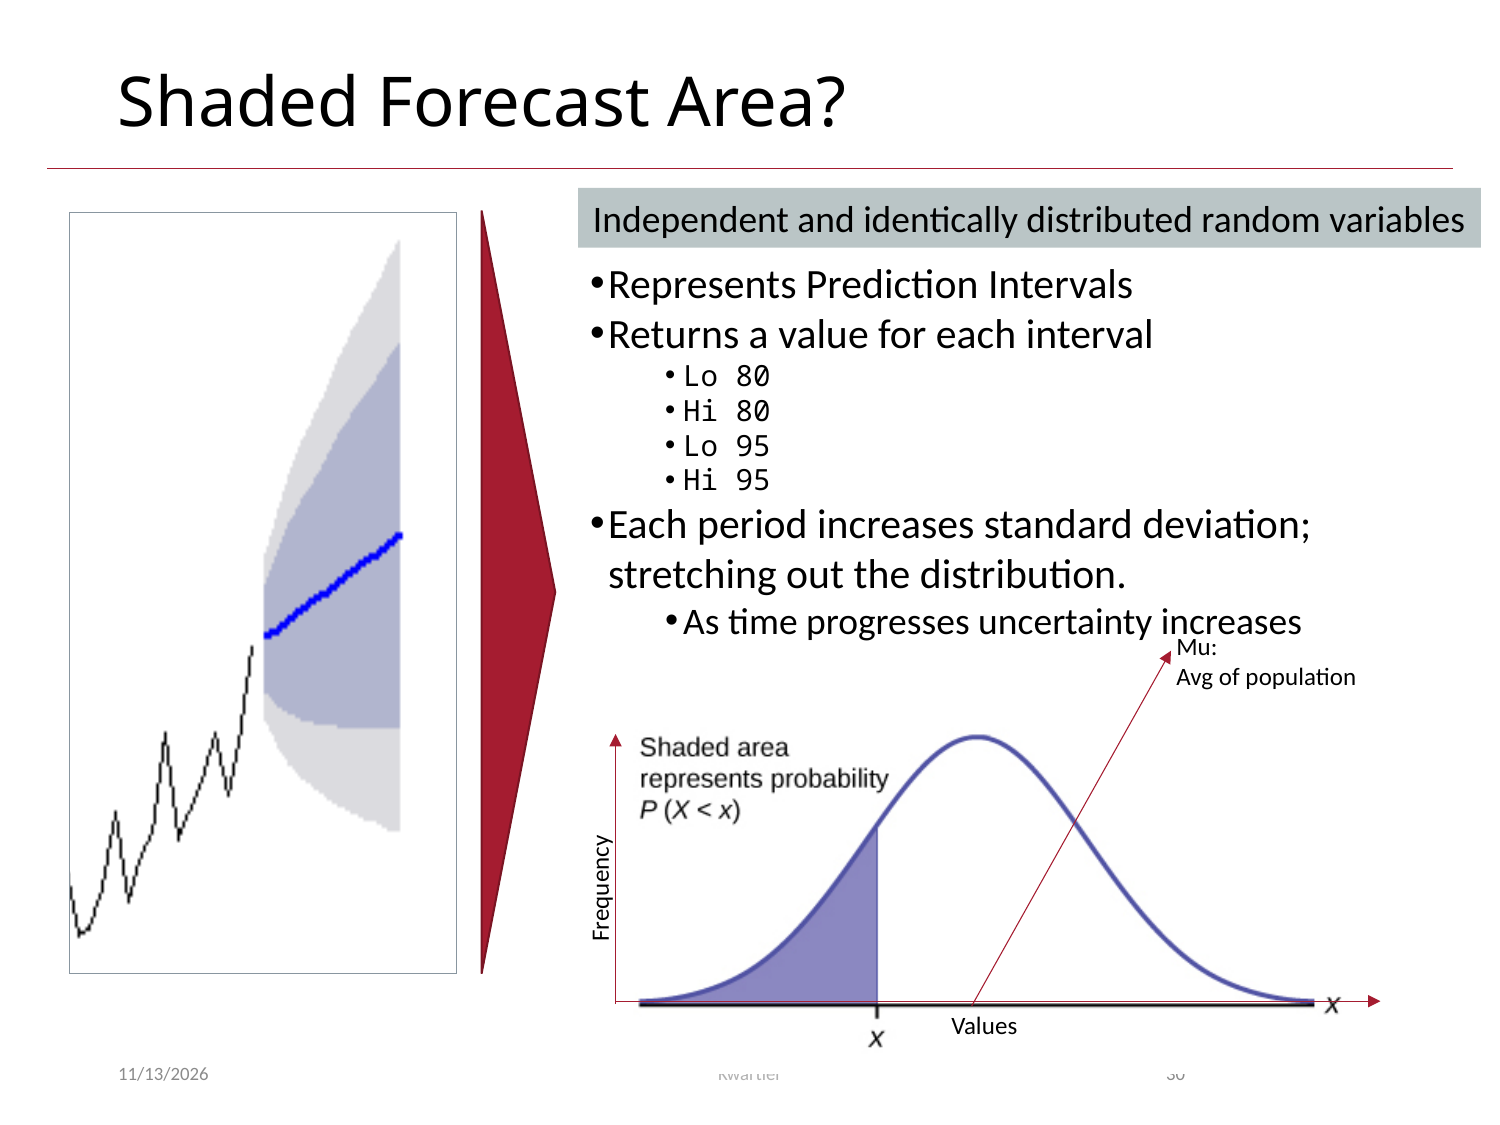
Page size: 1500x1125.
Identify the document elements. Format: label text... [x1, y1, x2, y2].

title Shaded Forecast Area? [103, 59, 1397, 157]
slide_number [103, 1042, 441, 1103]
slide_number 30 [1059, 1075, 1200, 1103]
text_box Independent and identically distributed random variables [578, 187, 1481, 248]
text_box [480, 210, 557, 974]
picture [69, 212, 457, 974]
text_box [576, 623, 1381, 1075]
footer Kwartler [496, 1042, 1004, 1103]
text_box Represents Prediction Intervals Returns a value for each interval Lo 80 Hi 80 Lo 95 Hi 95 Each period increases standard deviation; stretching out the distribution. As time progresses uncertainty increases [575, 249, 1482, 650]
